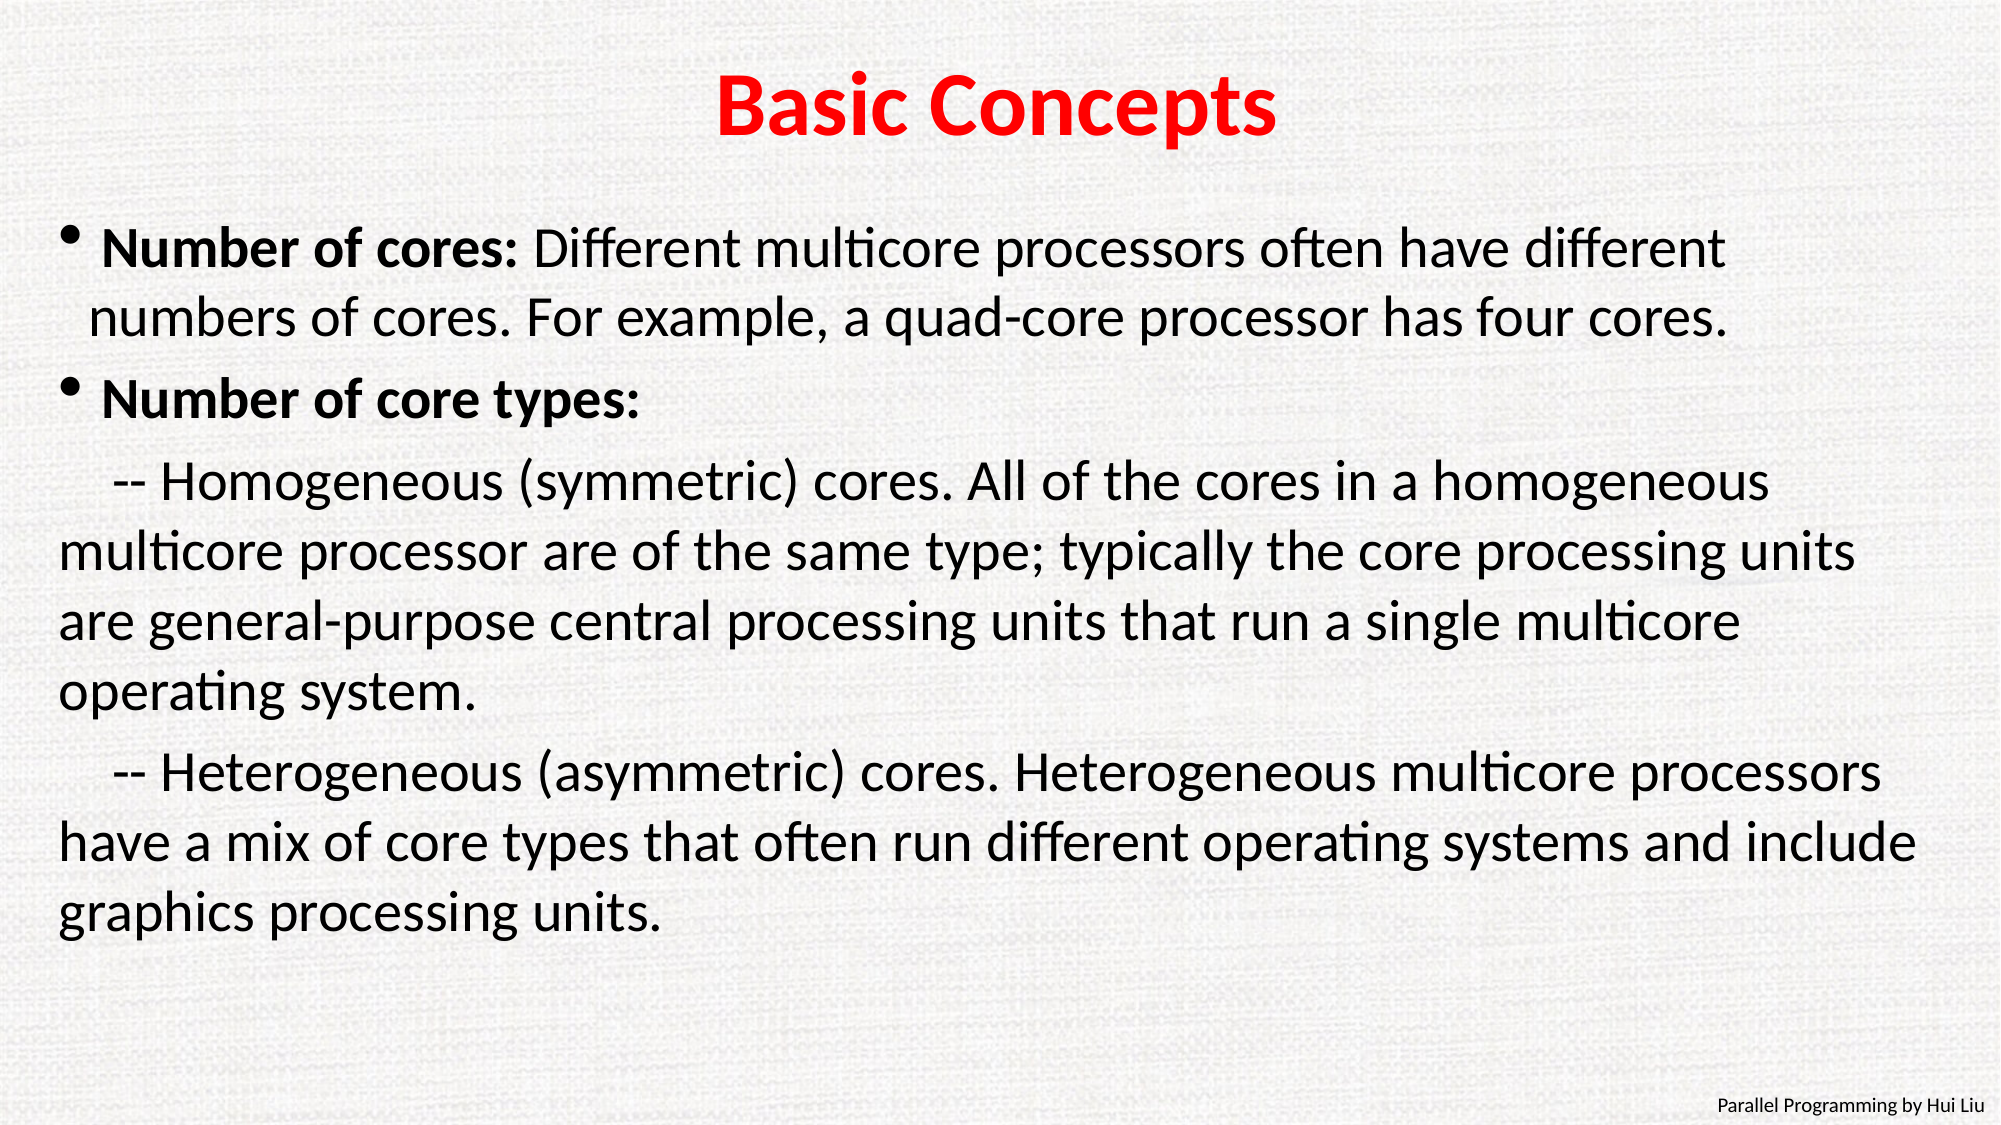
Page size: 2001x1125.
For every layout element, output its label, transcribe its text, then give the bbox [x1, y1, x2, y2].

title Basic Concepts [91, 48, 1903, 198]
text_box Parallel Programming by Hui Liu [1686, 1084, 2000, 1125]
text_box Number of cores: Different multicore processors often have different numbers of cores. For example, a quad-core processor has four cores. Number of core types: -- Homogeneous (symmetric) cores. All of the cores in a homogeneous multicore processor are of the same type; typically the core processing units are general-purpose central processing units that run a single multicore operating system. -- Heterogeneous (asymmetric) cores. Heterogeneous multicore processors have a mix of core types that often run different operating systems and include graphics processing units. [53, 202, 1942, 968]
picture [0, 0, 2001, 1125]
